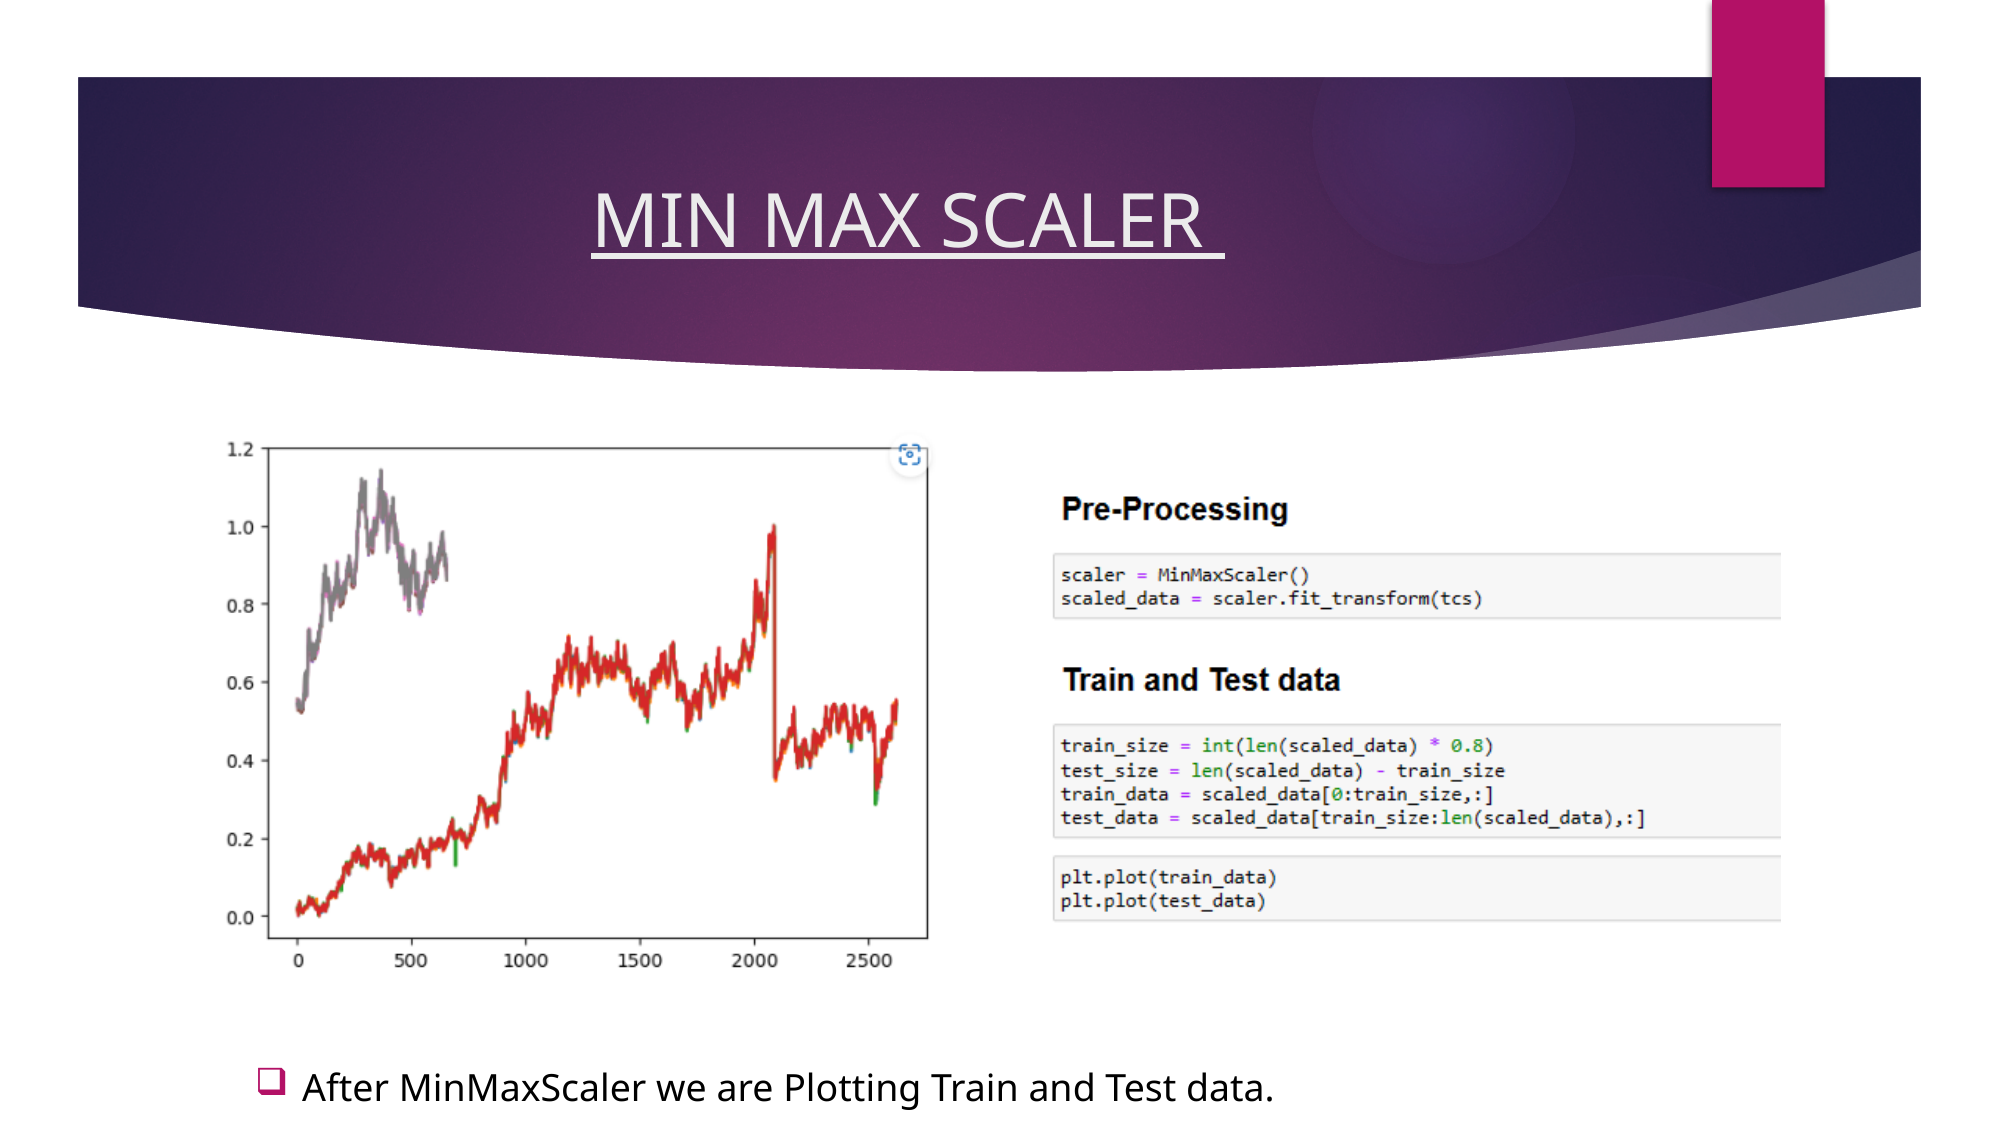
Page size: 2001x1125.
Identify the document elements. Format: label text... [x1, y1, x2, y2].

title MIN MAX SCALER [189, 159, 1627, 276]
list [212, 426, 958, 988]
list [1047, 488, 1781, 926]
text_box After MinMaxScaler we are Plotting Train and Test data. [240, 1056, 1301, 1117]
